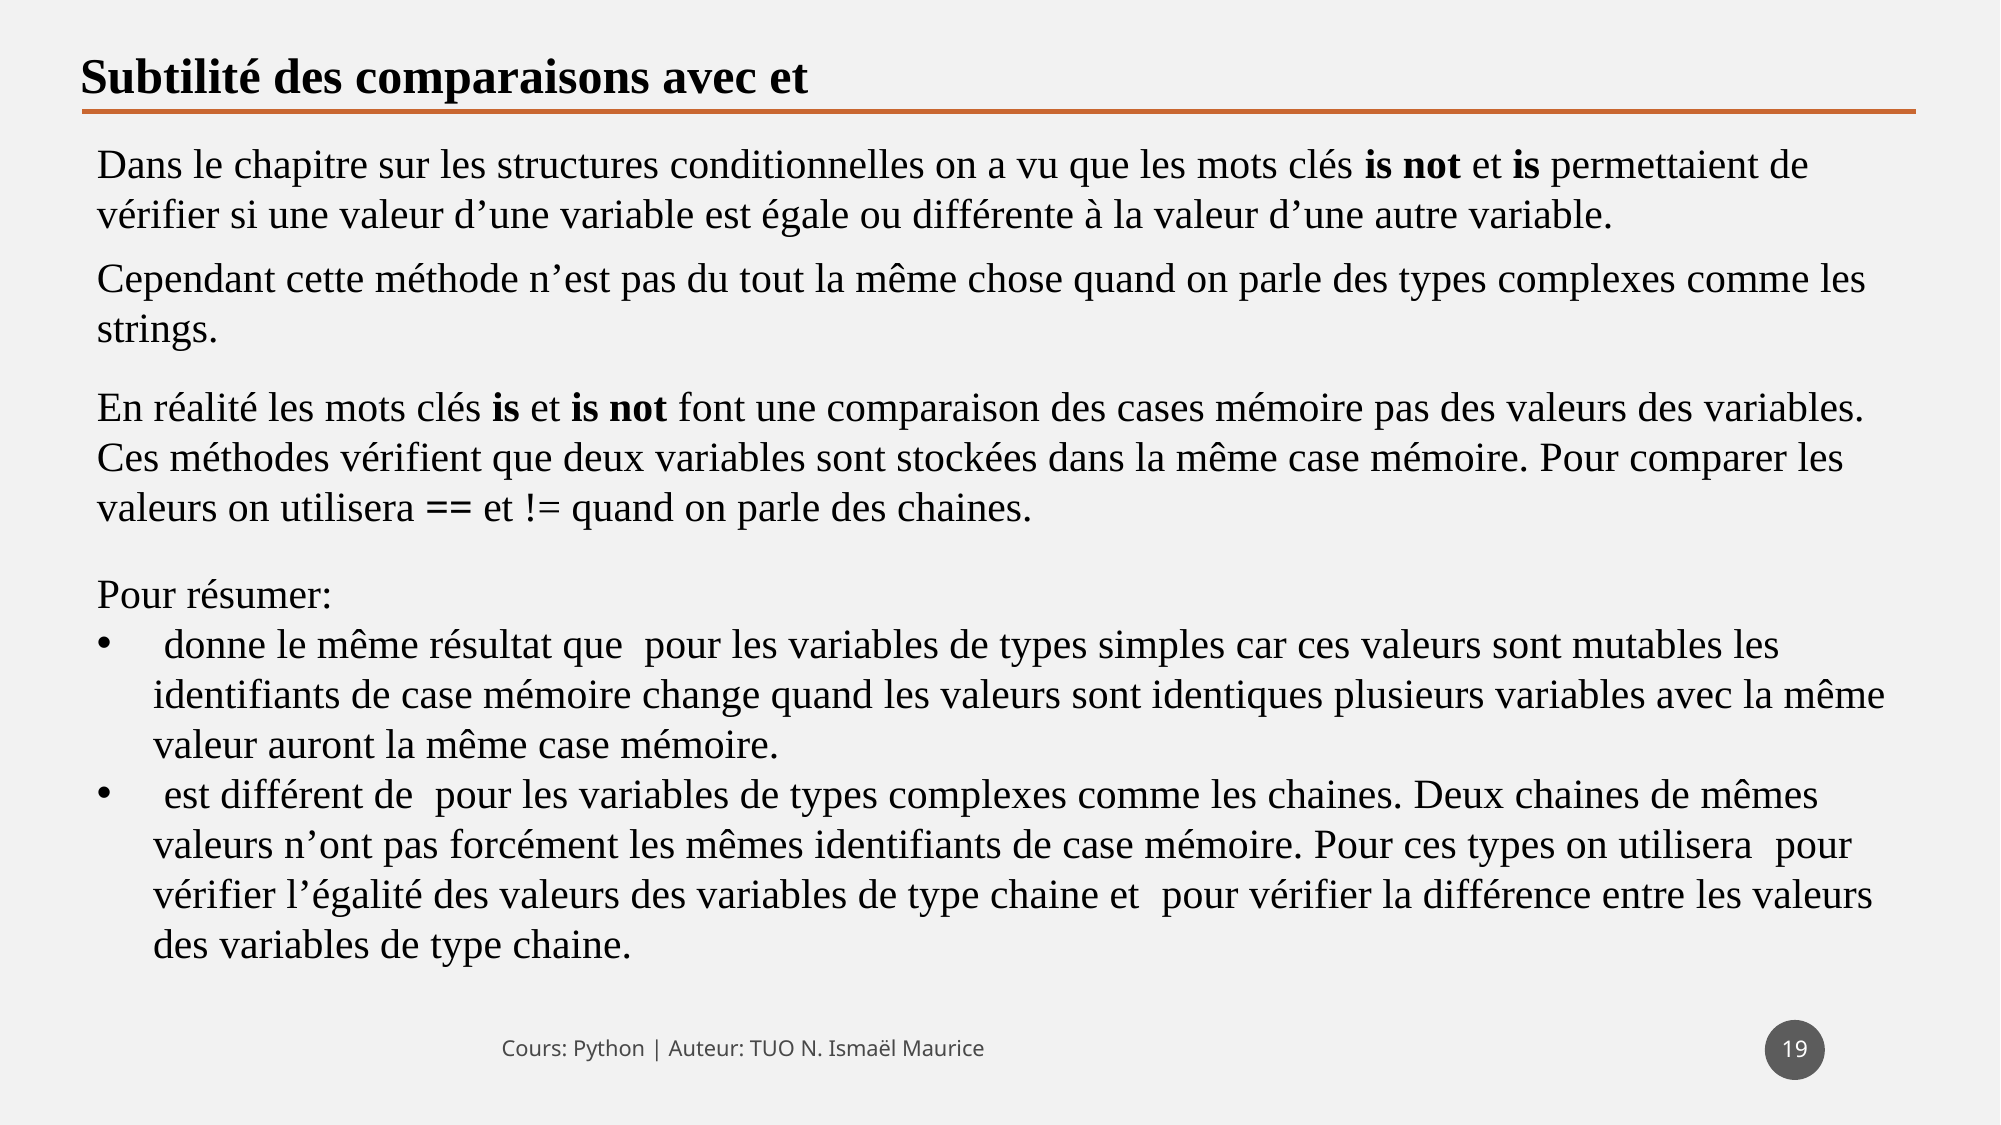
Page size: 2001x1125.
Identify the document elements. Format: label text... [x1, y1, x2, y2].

footer Cours: Python | Auteur: TUO N. Ismaël Maurice [262, 1023, 1231, 1076]
text_box Dans le chapitre sur les structures conditionnelles on a vu que les mots clés is not et is permettaient de vérifier si une valeur d’une variable est égale ou différente à la valeur d’une autre variable. [82, 129, 1916, 243]
slide_number 19 [1764, 1019, 1825, 1080]
text_box Cependant cette méthode n’est pas du tout la même chose quand on parle des types complexes comme les strings. [82, 243, 1916, 358]
text_box En réalité les mots clés is et is not font une comparaison des cases mémoire pas des valeurs des variables. Ces méthodes vérifient que deux variables sont stockées dans la même case mémoire. Pour comparer les valeurs on utilisera == et != quand on parle des chaines. [82, 372, 1916, 537]
